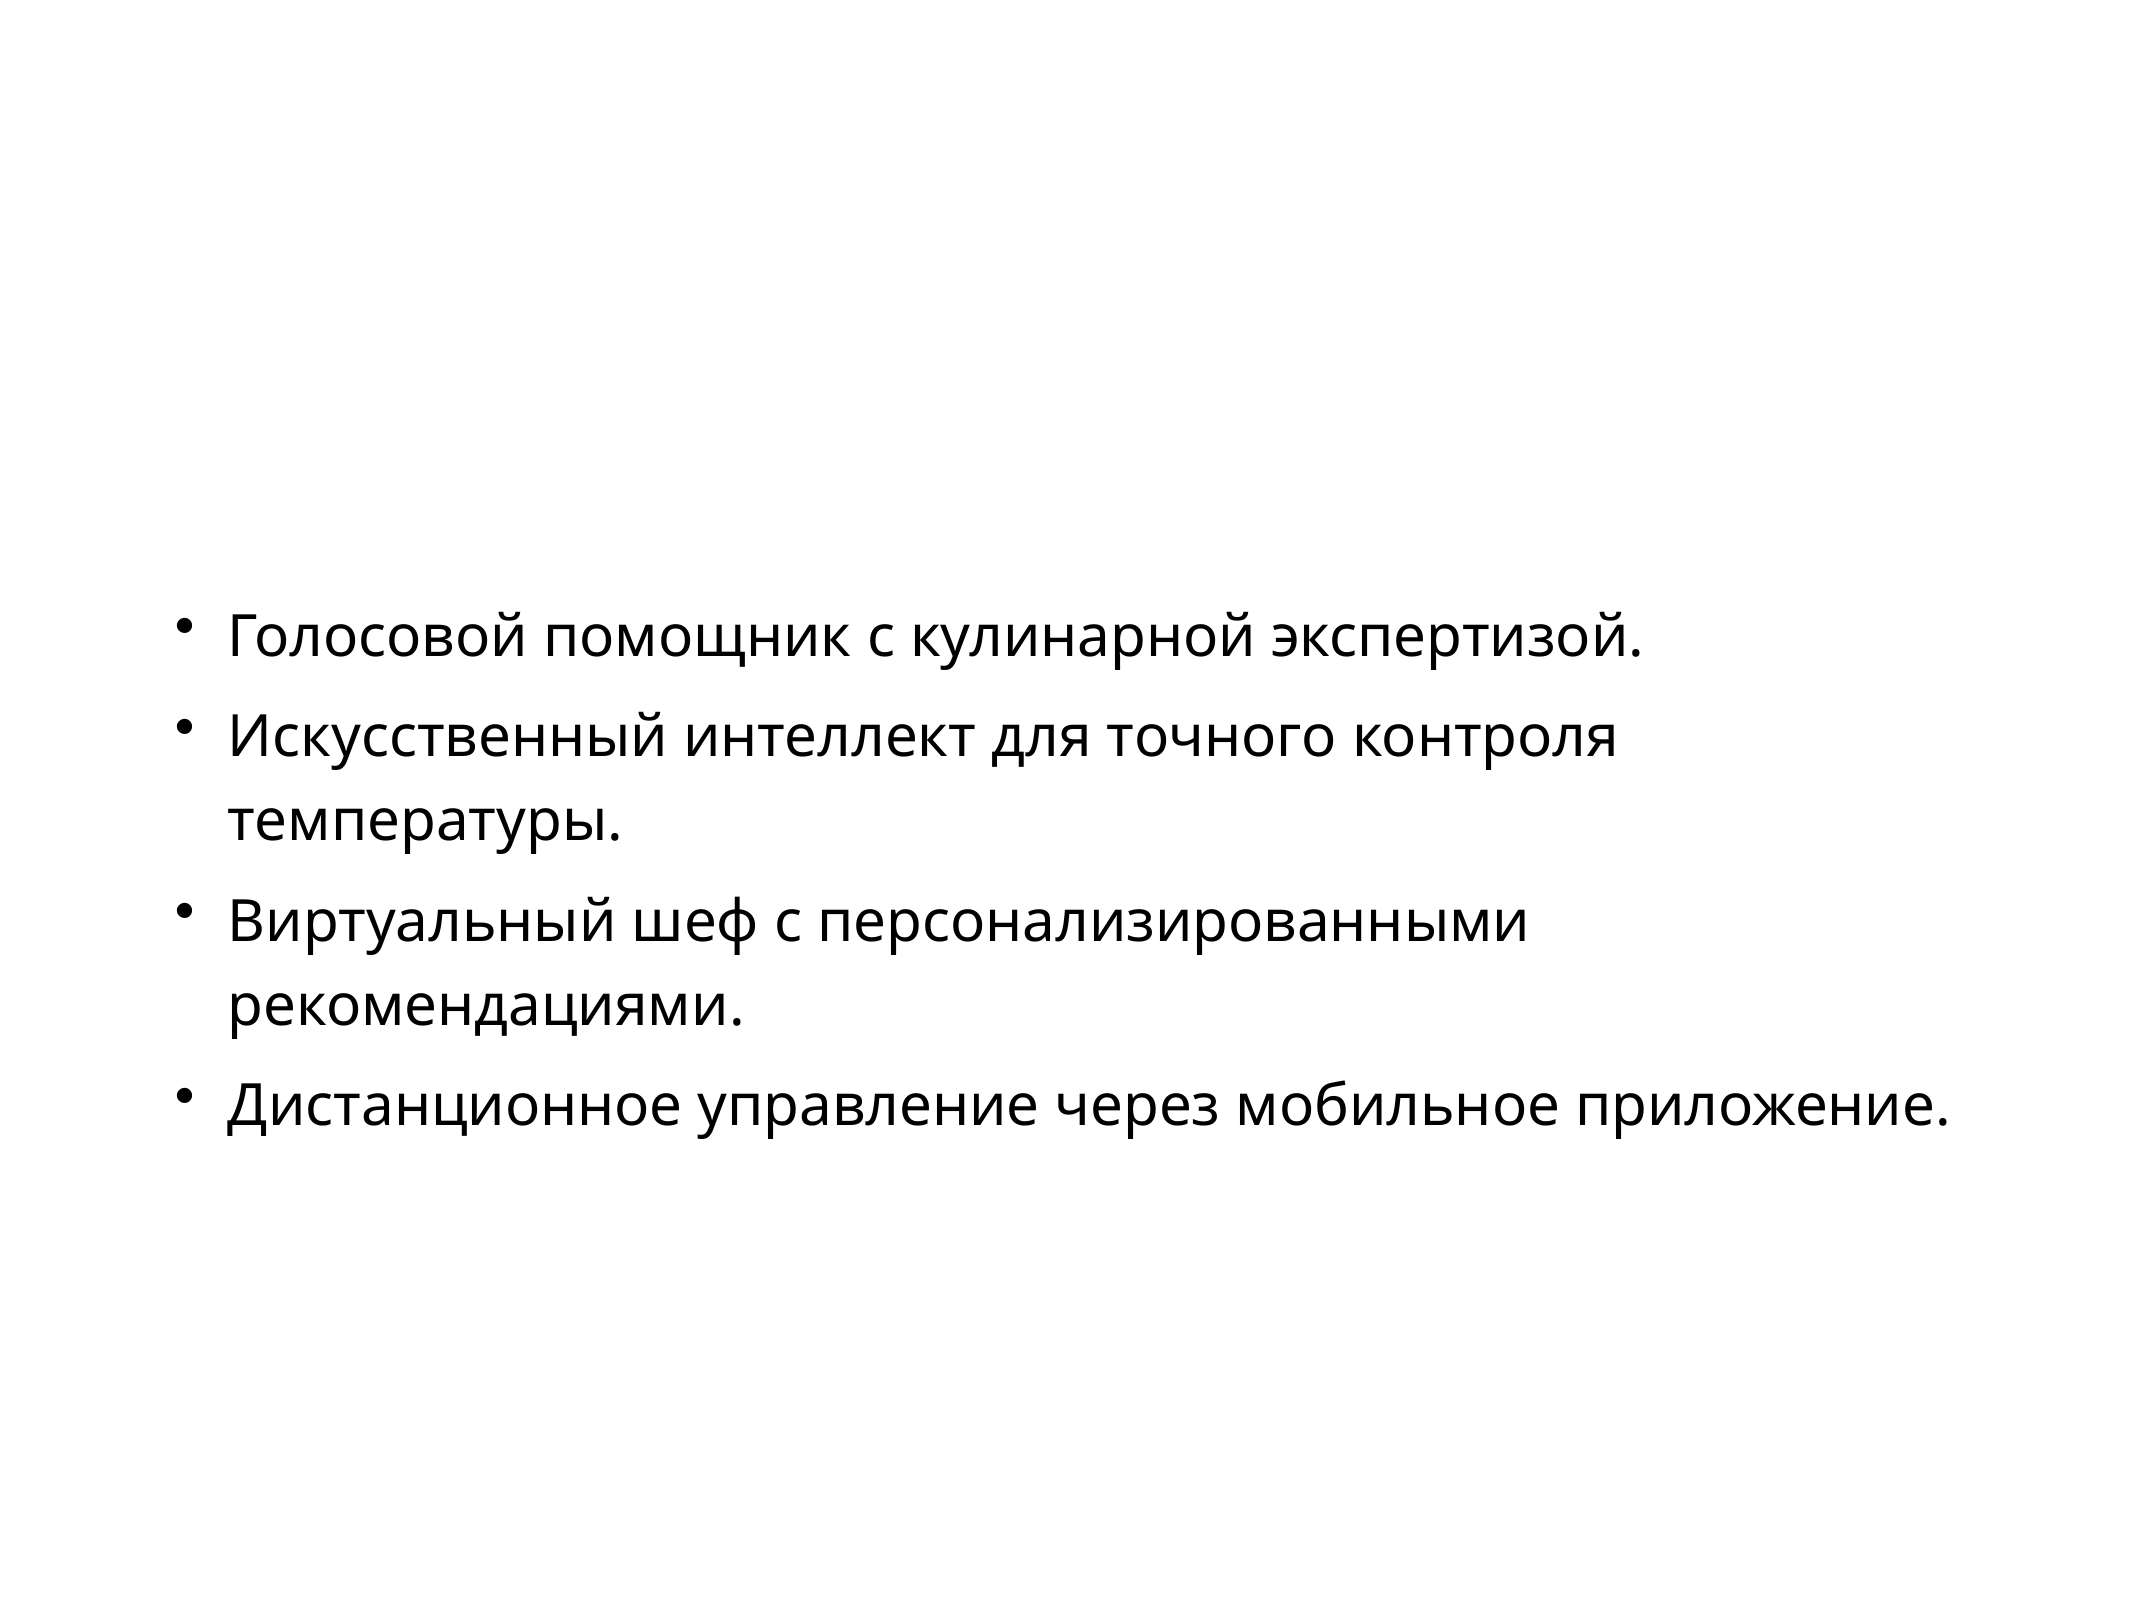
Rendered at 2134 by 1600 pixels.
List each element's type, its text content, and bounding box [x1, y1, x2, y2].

list Голосовой помощник с кулинарной экспертизой. Искусственный интеллект для точного контроля температуры. Виртуальный шеф с персонализированными рекомендациями. Дистанционное управление через мобильное приложение. [124, 574, 2009, 1026]
